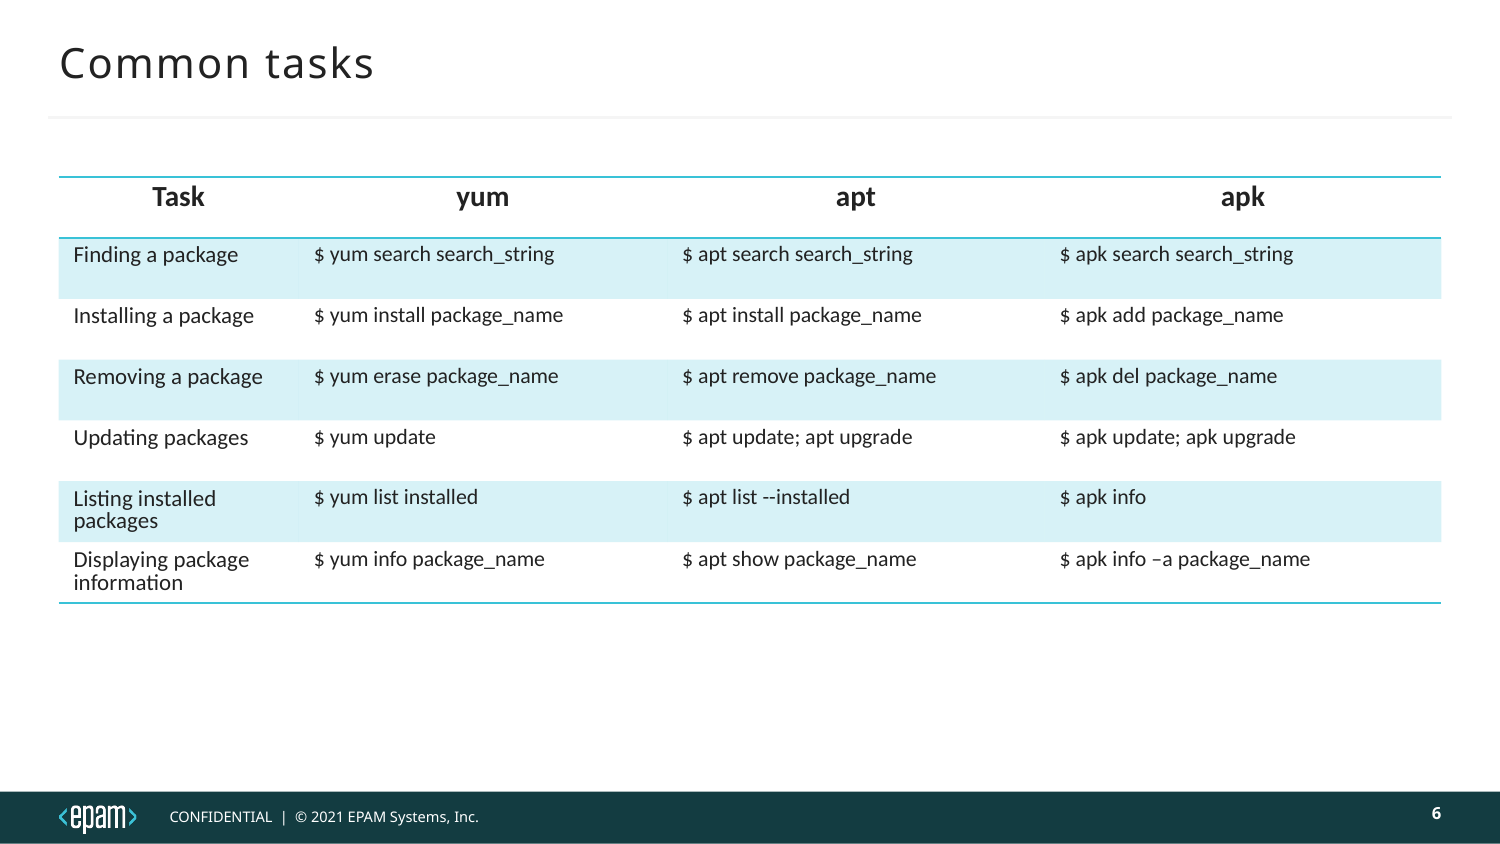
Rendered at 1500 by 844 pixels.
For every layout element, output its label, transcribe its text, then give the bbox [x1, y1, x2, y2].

table_cell $ yum install package_name [299, 299, 667, 360]
table_cell $ apk info –a package_name [1045, 542, 1441, 602]
table_cell $ apk update; apk upgrade [1045, 420, 1441, 481]
title Common tasks [59, 37, 1442, 87]
table_header yum [299, 178, 667, 237]
table_cell $ apt install package_name [667, 299, 1045, 360]
table_cell Installing a package [59, 299, 299, 360]
table_cell $ apt list --installed [667, 481, 1045, 542]
table_header apk [1045, 178, 1441, 237]
table_cell Removing a package [59, 360, 299, 420]
slide_number 6 [1216, 791, 1442, 844]
table_cell $ apt remove package_name [667, 360, 1045, 420]
table_cell $ yum info package_name [299, 542, 667, 602]
table_cell Displaying package information [59, 542, 299, 602]
table_cell $ apk search search_string [1045, 239, 1441, 299]
table_cell $ yum list installed [299, 481, 667, 542]
table_cell $ apt search search_string [667, 239, 1045, 299]
table_cell Updating packages [59, 420, 299, 481]
table_cell Finding a package [59, 239, 299, 299]
table_cell $ yum search search_string [299, 239, 667, 299]
table_cell Listing installed packages [59, 481, 299, 542]
table_cell $ apk info [1045, 481, 1441, 542]
table_cell $ apt show package_name [667, 542, 1045, 602]
table_cell $ yum update [299, 420, 667, 481]
table_header Task [59, 178, 299, 237]
table_header apt [667, 178, 1045, 237]
table_cell $ apk del package_name [1045, 360, 1441, 420]
table_cell $ yum erase package_name [299, 360, 667, 420]
table_cell $ apk add package_name [1045, 299, 1441, 360]
table_cell $ apt update; apt upgrade [667, 420, 1045, 481]
